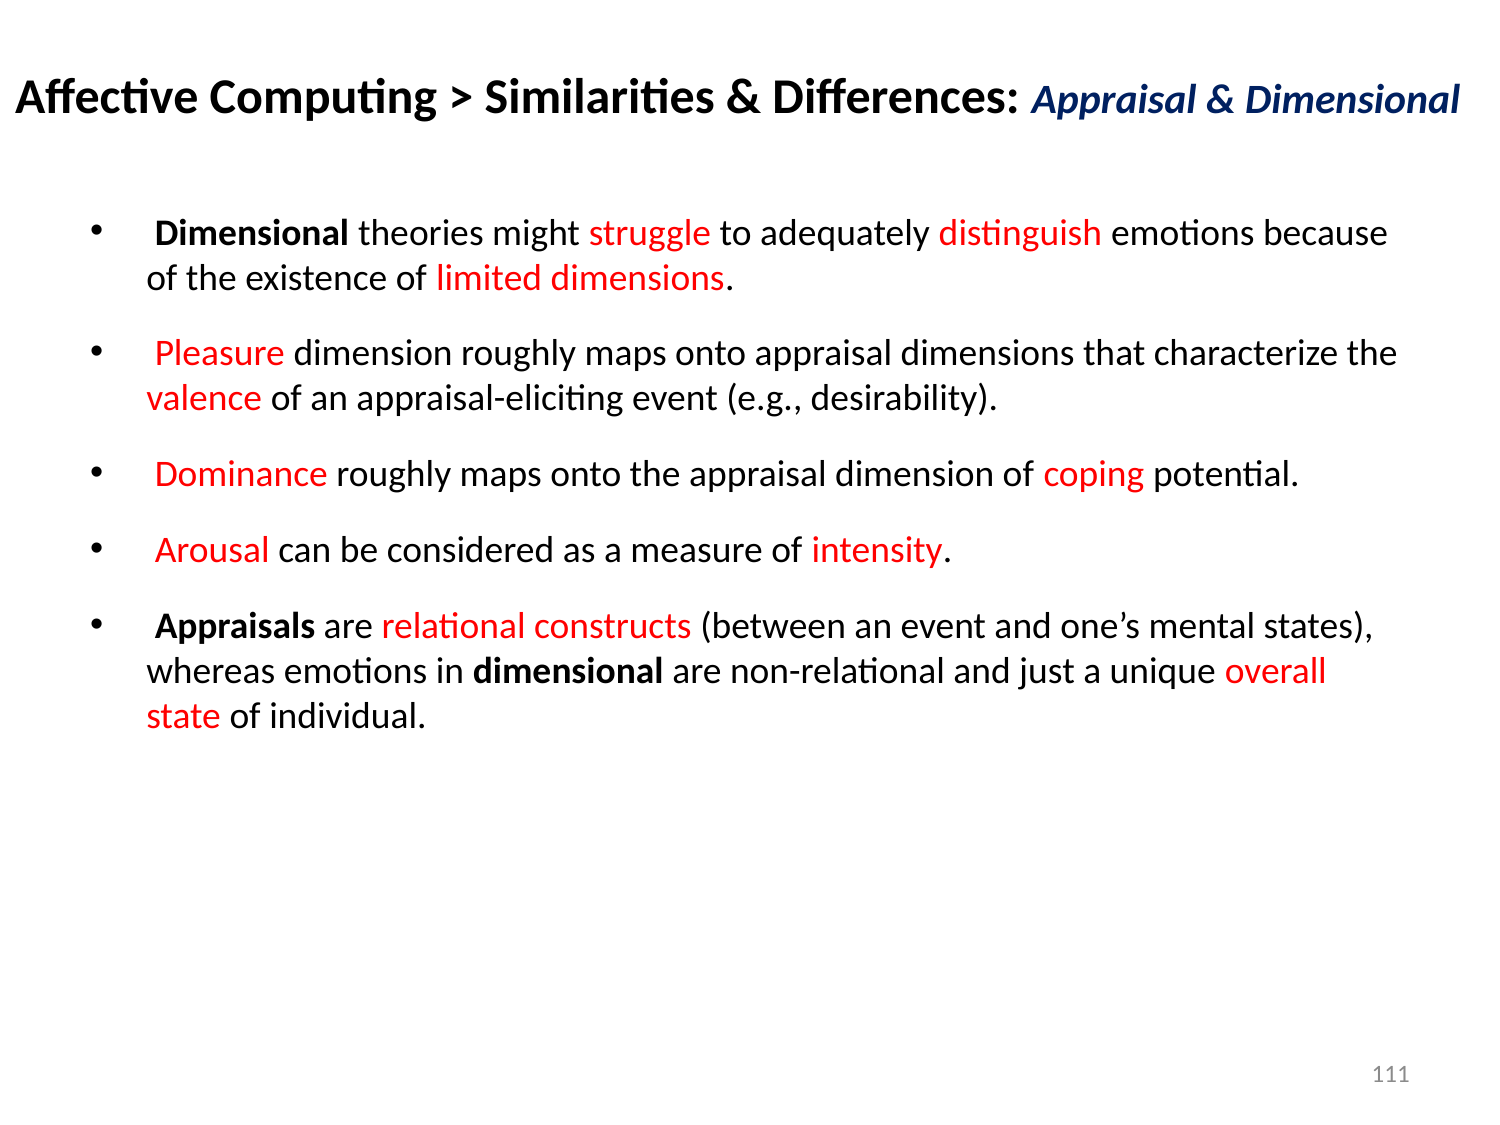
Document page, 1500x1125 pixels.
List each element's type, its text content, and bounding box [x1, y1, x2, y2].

slide_number 111 [1074, 1042, 1425, 1103]
text_box Affective Computing > Similarities & Differences: Appraisal & Dimensional [0, 0, 1500, 188]
text_box Dimensional theories might struggle to adequately distinguish emotions because of the existence of limited dimensions. Pleasure dimension roughly maps onto appraisal dimensions that characterize the valence of an appraisal-eliciting event (e.g., desirability). Dominance roughly maps onto the appraisal dimension of coping potential. Arousal can be considered as a measure of intensity. Appraisals are relational constructs (between an event and one’s mental states), whereas emotions in dimensional are non-relational and just a unique overall state of individual. [74, 200, 1422, 1050]
